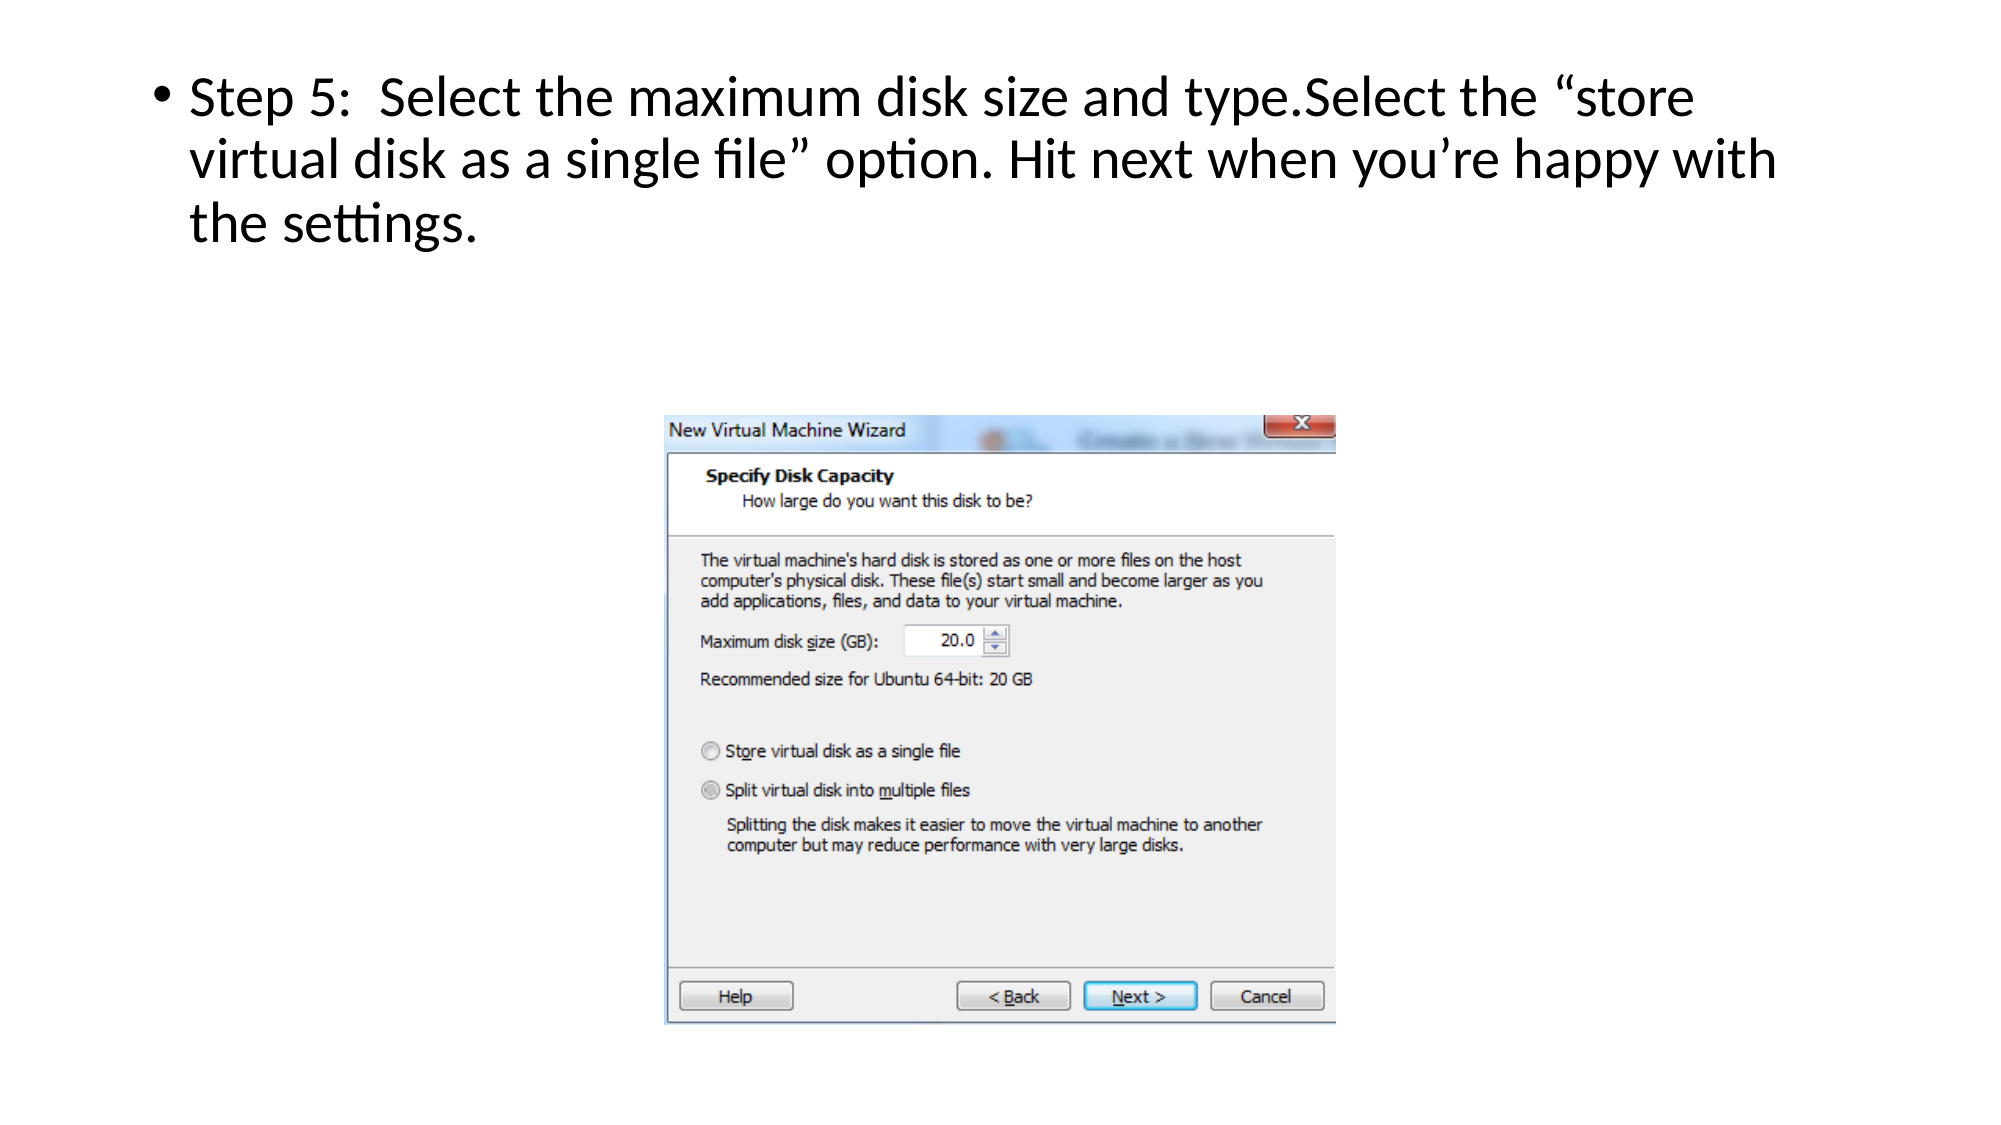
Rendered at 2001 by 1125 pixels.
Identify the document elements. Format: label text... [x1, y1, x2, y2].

picture [664, 415, 1336, 1025]
list Step 5: Select the maximum disk size and type.Select the “store virtual disk as a single file” option. Hit next when you’re happy with the settings. [137, 58, 1863, 773]
